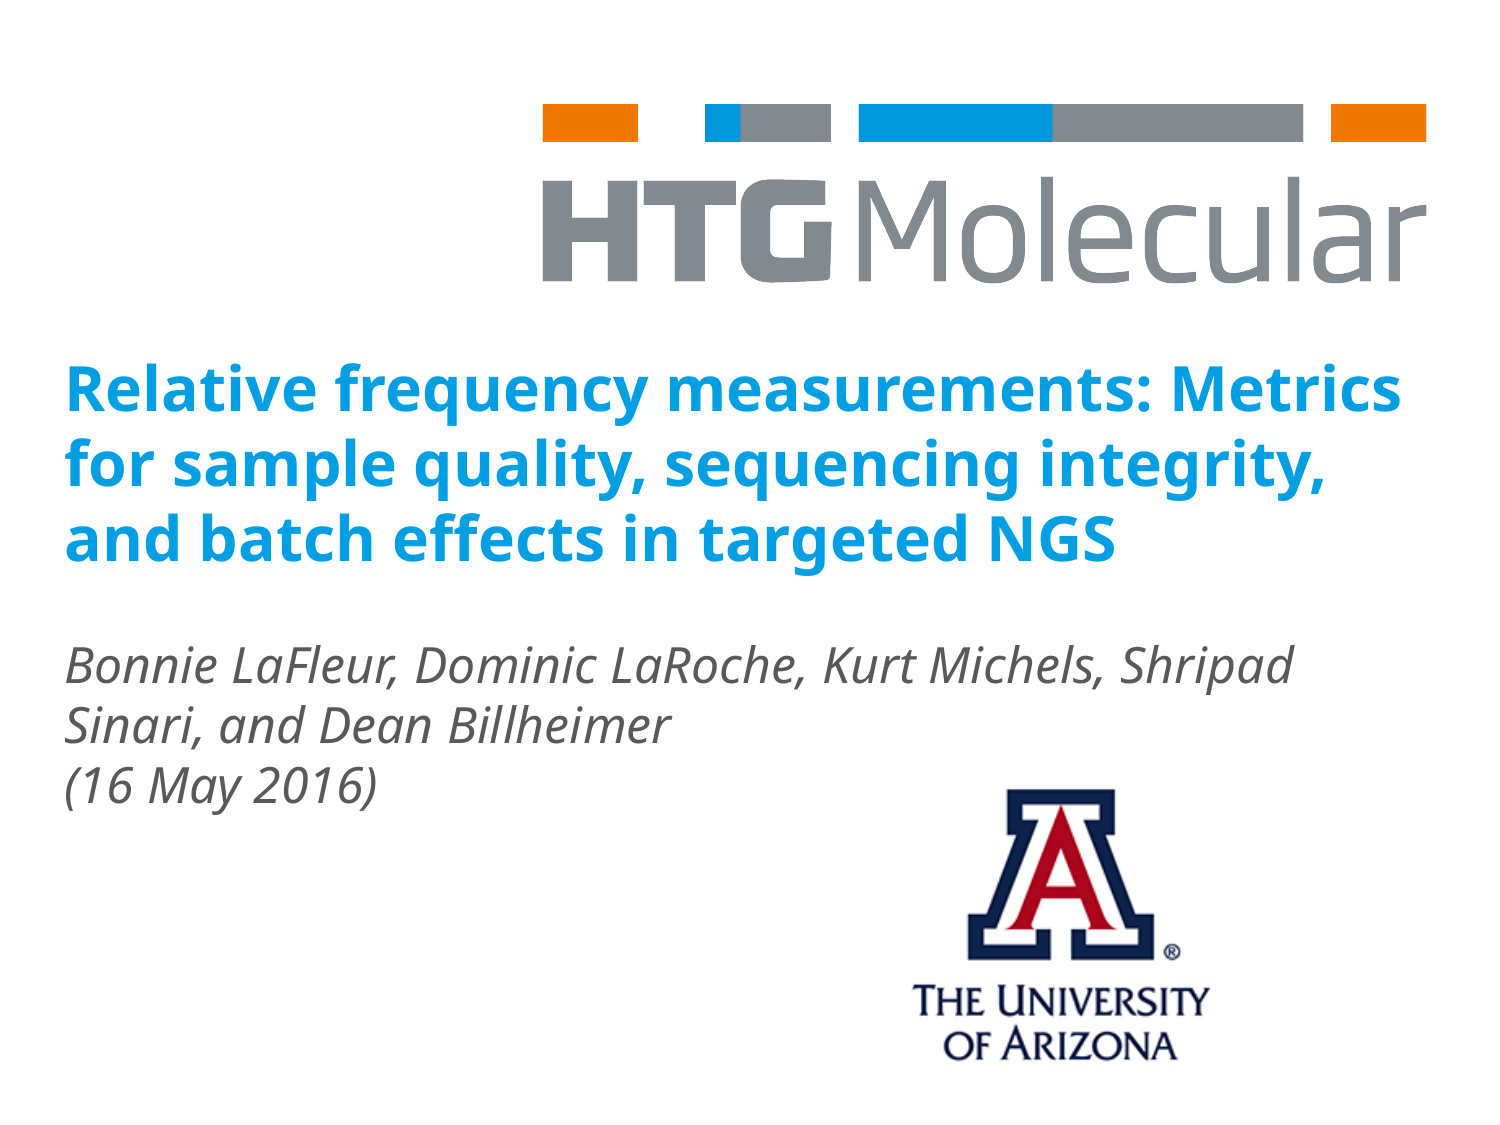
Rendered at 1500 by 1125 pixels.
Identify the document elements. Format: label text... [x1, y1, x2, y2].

picture [530, 91, 1439, 296]
picture [857, 718, 1265, 1125]
text_box Relative frequency measurements: Metrics for sample quality, sequencing integrity, and batch effects in targeted NGS Bonnie LaFleur, Dominic LaRoche, Kurt Michels, Shripad Sinari, and Dean Billheimer (16 May 2016) [49, 341, 1425, 930]
